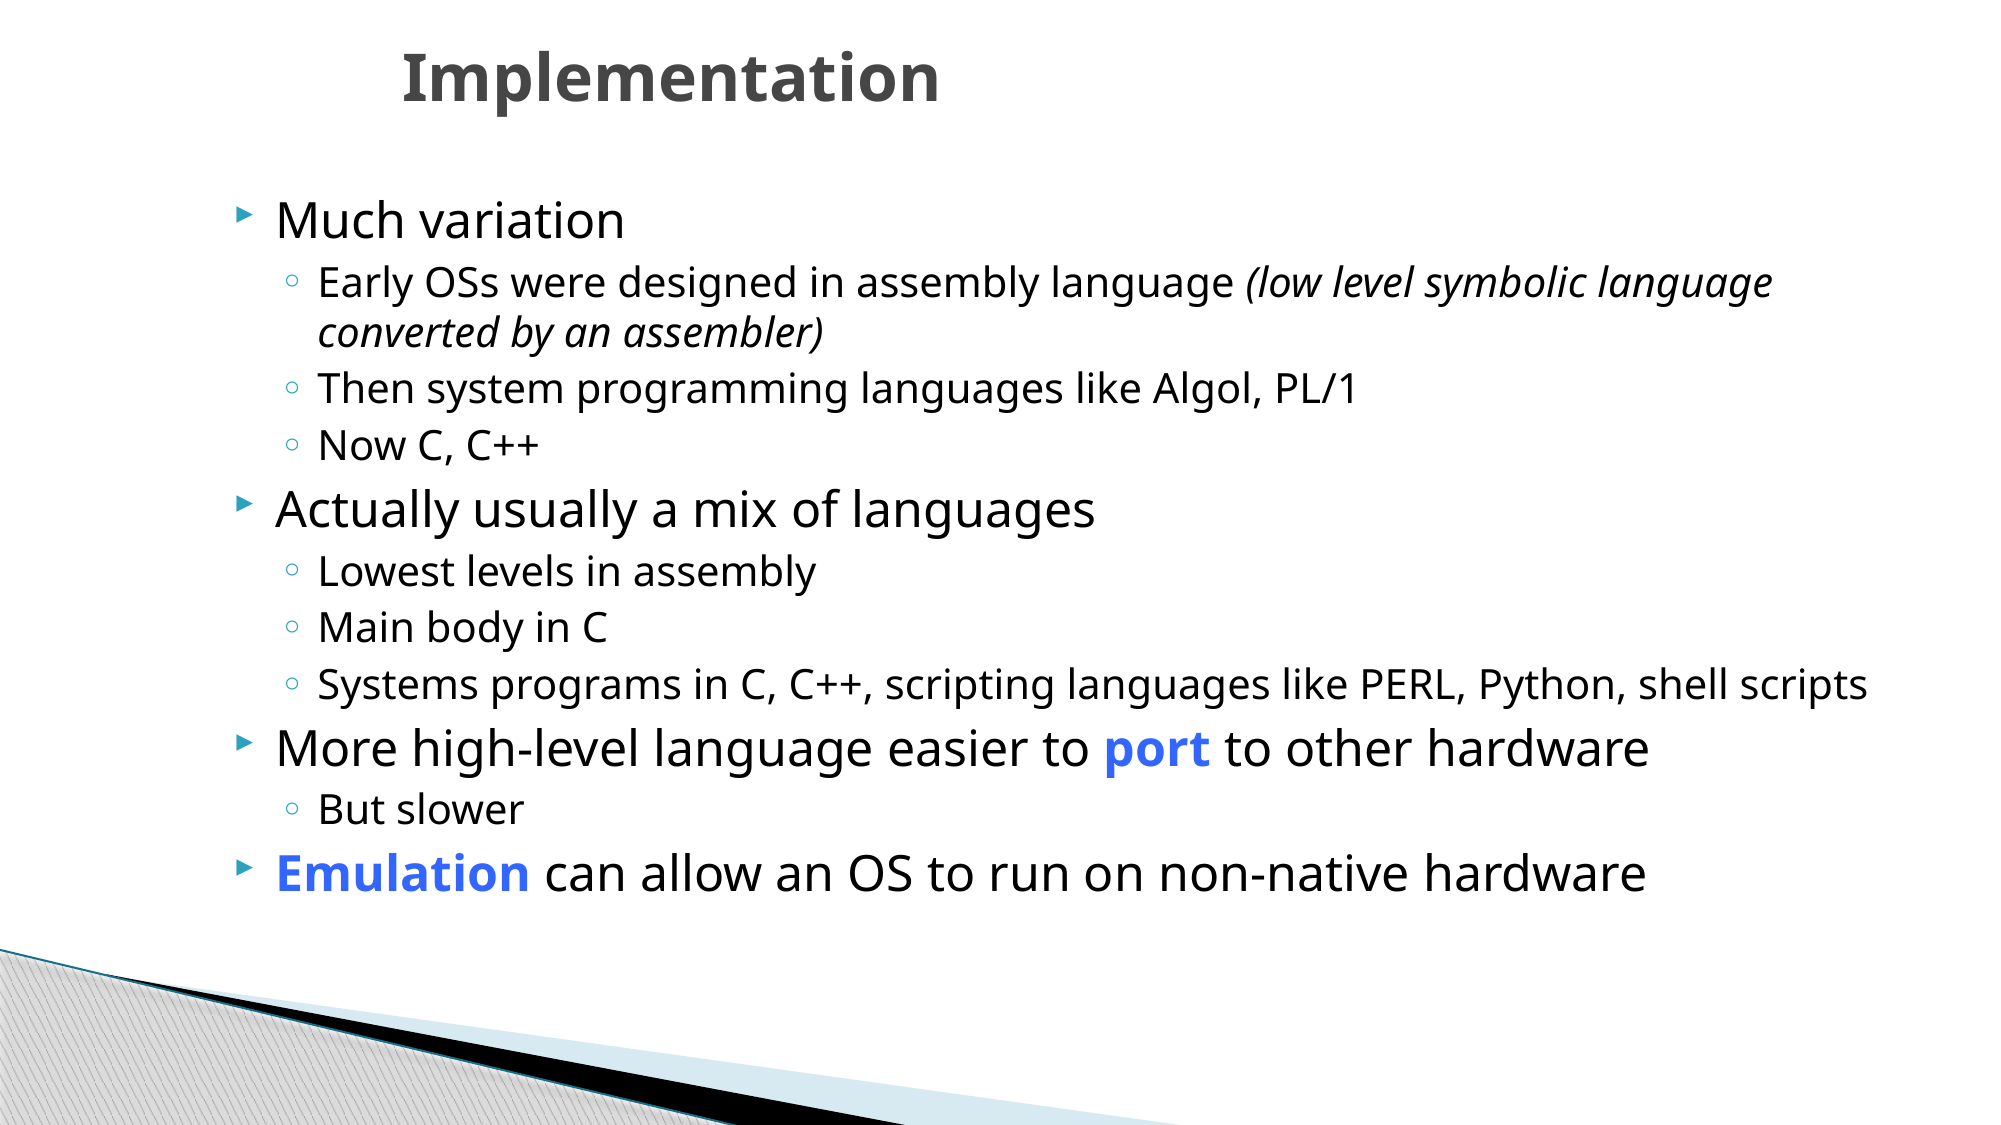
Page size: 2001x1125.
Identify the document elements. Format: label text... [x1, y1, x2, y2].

title Implementation [387, 28, 1738, 123]
list Much variation Early OSs were designed in assembly language (low level symbolic language converted by an assembler) Then system programming languages like Algol, PL/1 Now C, C++ Actually usually a mix of languages Lowest levels in assembly Main body in C Systems programs in C, C++, scripting languages like PERL, Python, shell scripts More high-level language easier to port to other hardware But slower Emulation can allow an OS to run on non-native hardware [200, 181, 1974, 1076]
